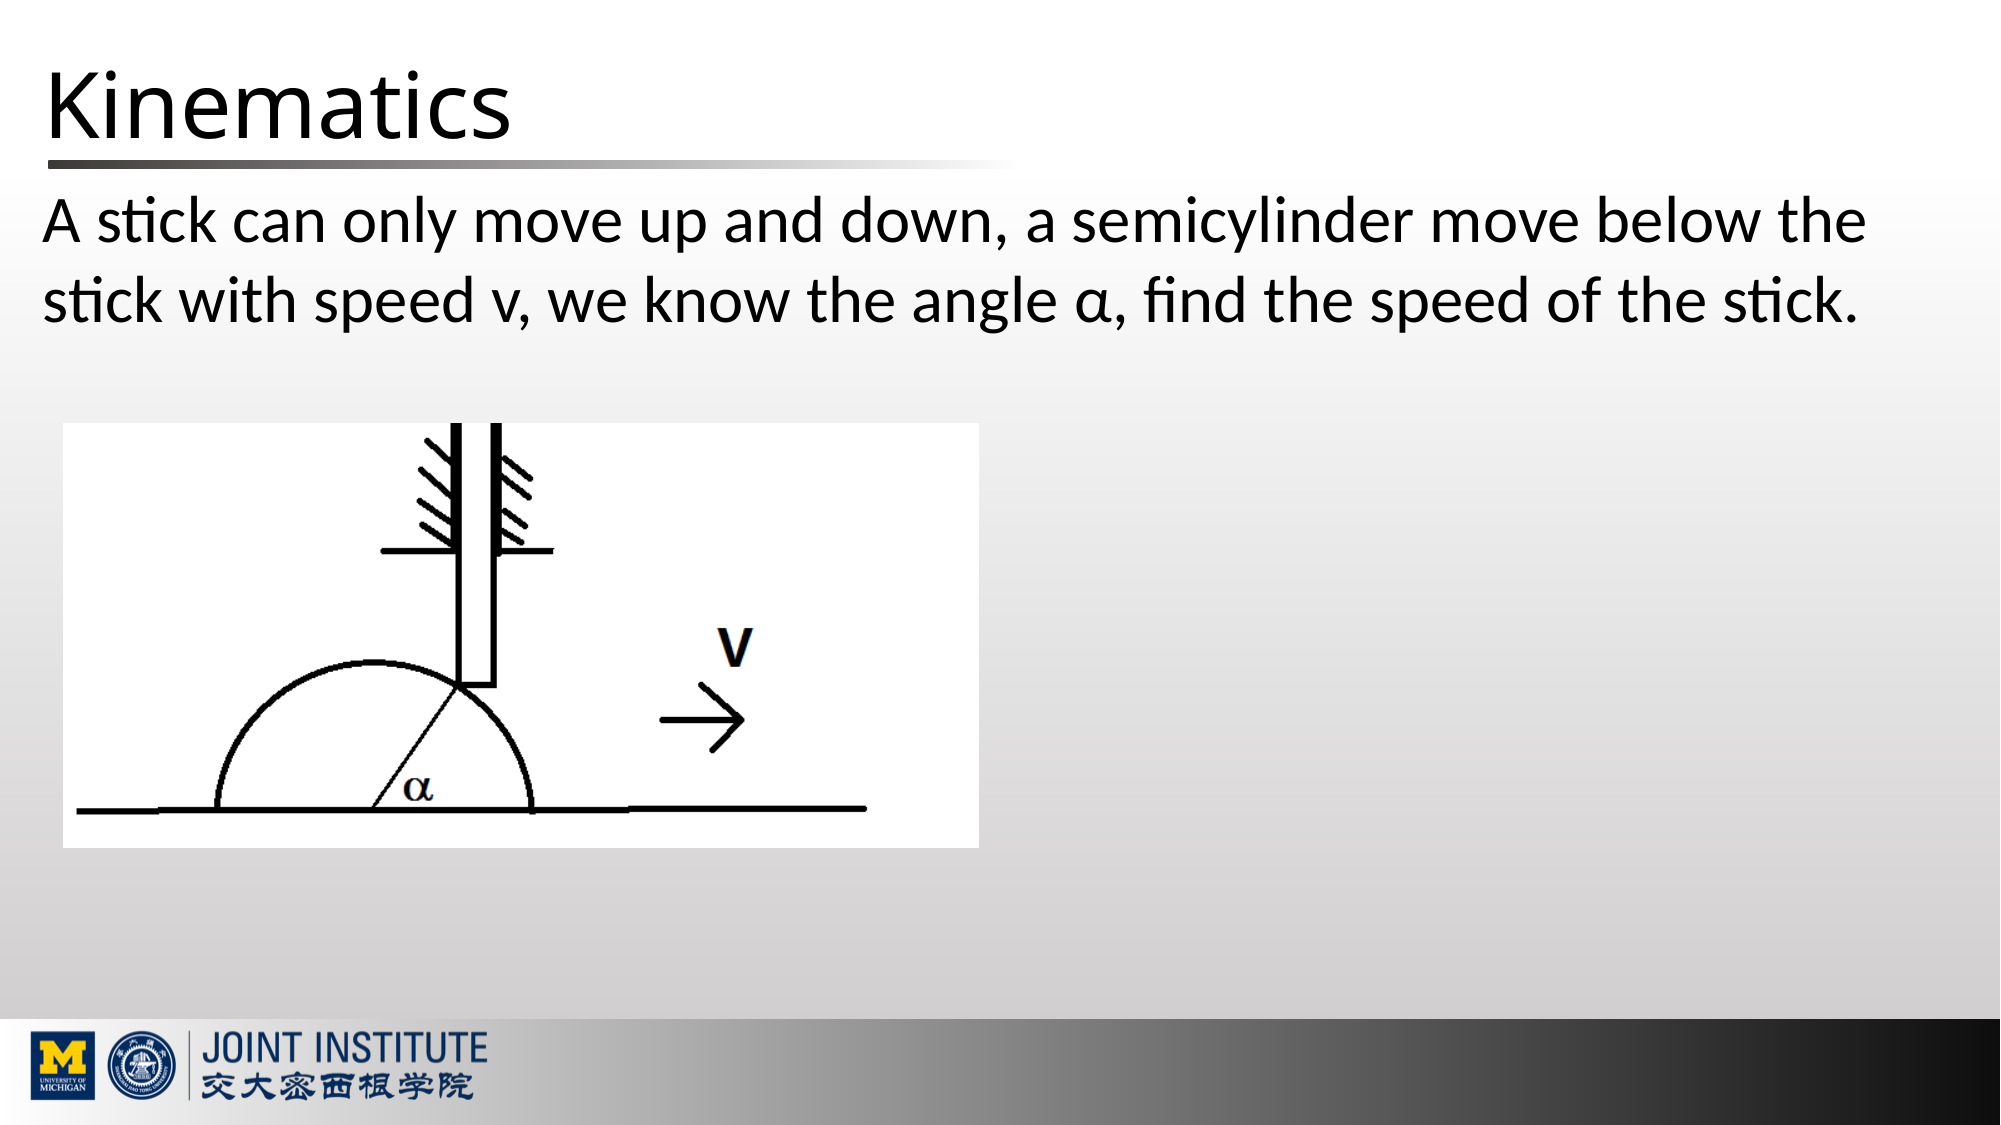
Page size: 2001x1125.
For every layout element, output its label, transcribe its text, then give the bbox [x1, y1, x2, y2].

text_box A stick can only move up and down, a semicylinder move below the stick with speed v, we know the angle α, find the speed of the stick. [28, 168, 1978, 344]
text_box [0, 168, 2000, 1020]
text_box [0, 1020, 2000, 1125]
picture [63, 423, 979, 848]
text_box [47, 160, 1020, 168]
title Kinematics [28, 0, 1754, 168]
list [0, 990, 522, 1106]
